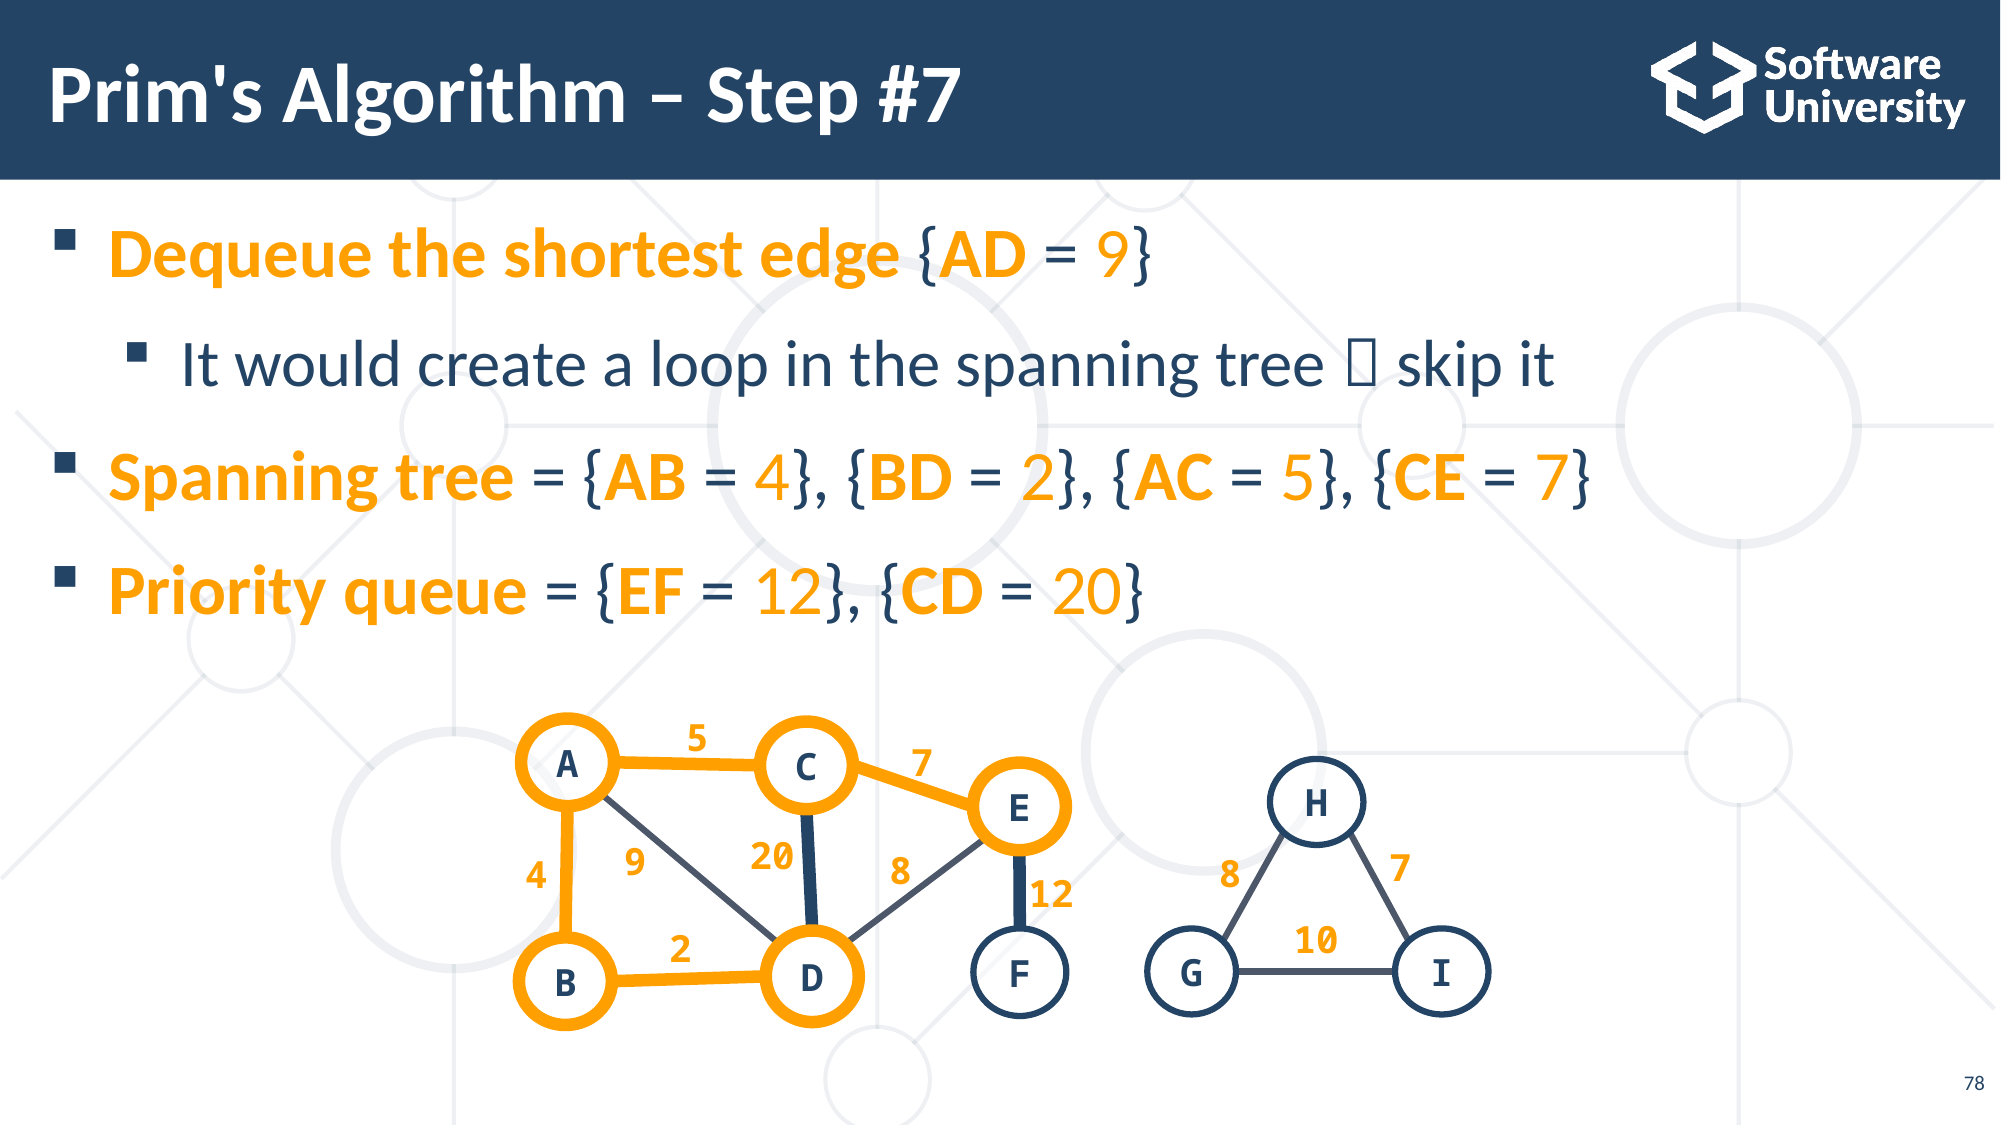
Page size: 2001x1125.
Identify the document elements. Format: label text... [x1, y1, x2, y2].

list Dequeue the shortest edge {AD = 9} It would create a loop in the spanning tree  skip it Spanning tree = {AB = 4}, {BD = 2}, {AC = 5}, {CE = 7} Priority queue = {EF = 12}, {CD = 20} [31, 196, 1970, 1104]
picture [1651, 41, 1966, 134]
slide_number 78 [1929, 1070, 2000, 1103]
title Prim's Algorithm – Step #7 [31, 16, 1625, 162]
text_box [510, 706, 1489, 1026]
